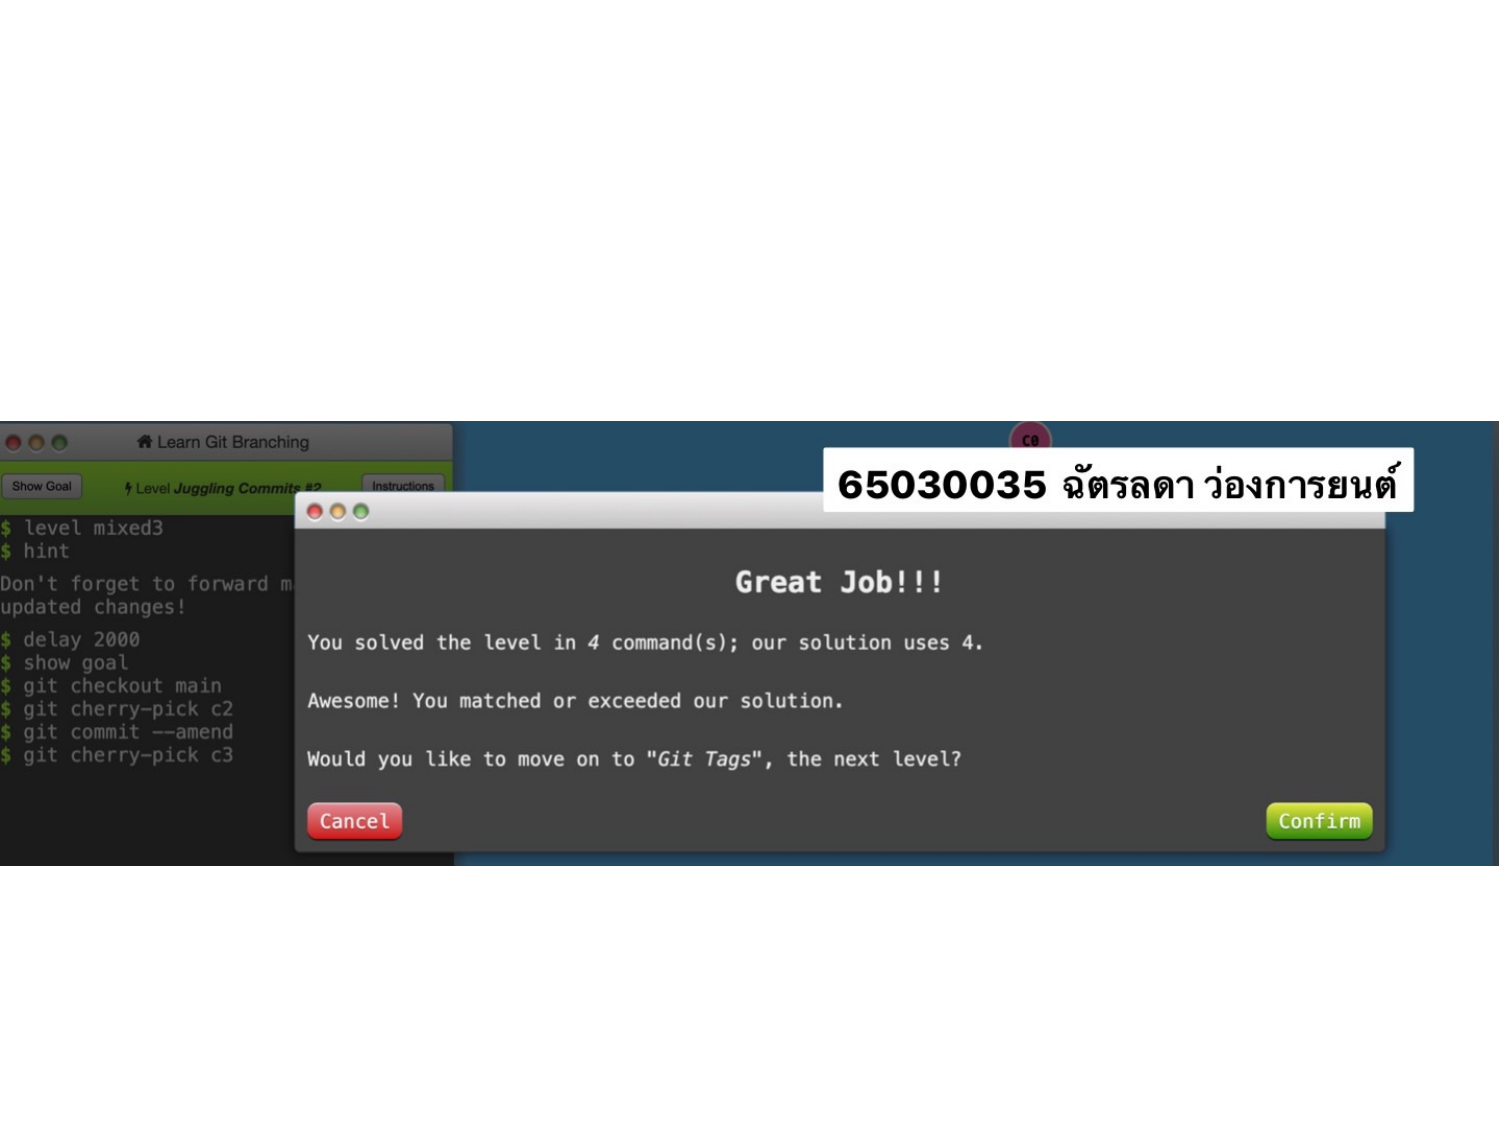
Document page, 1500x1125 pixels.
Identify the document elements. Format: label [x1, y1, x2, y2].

picture [0, 421, 1500, 866]
